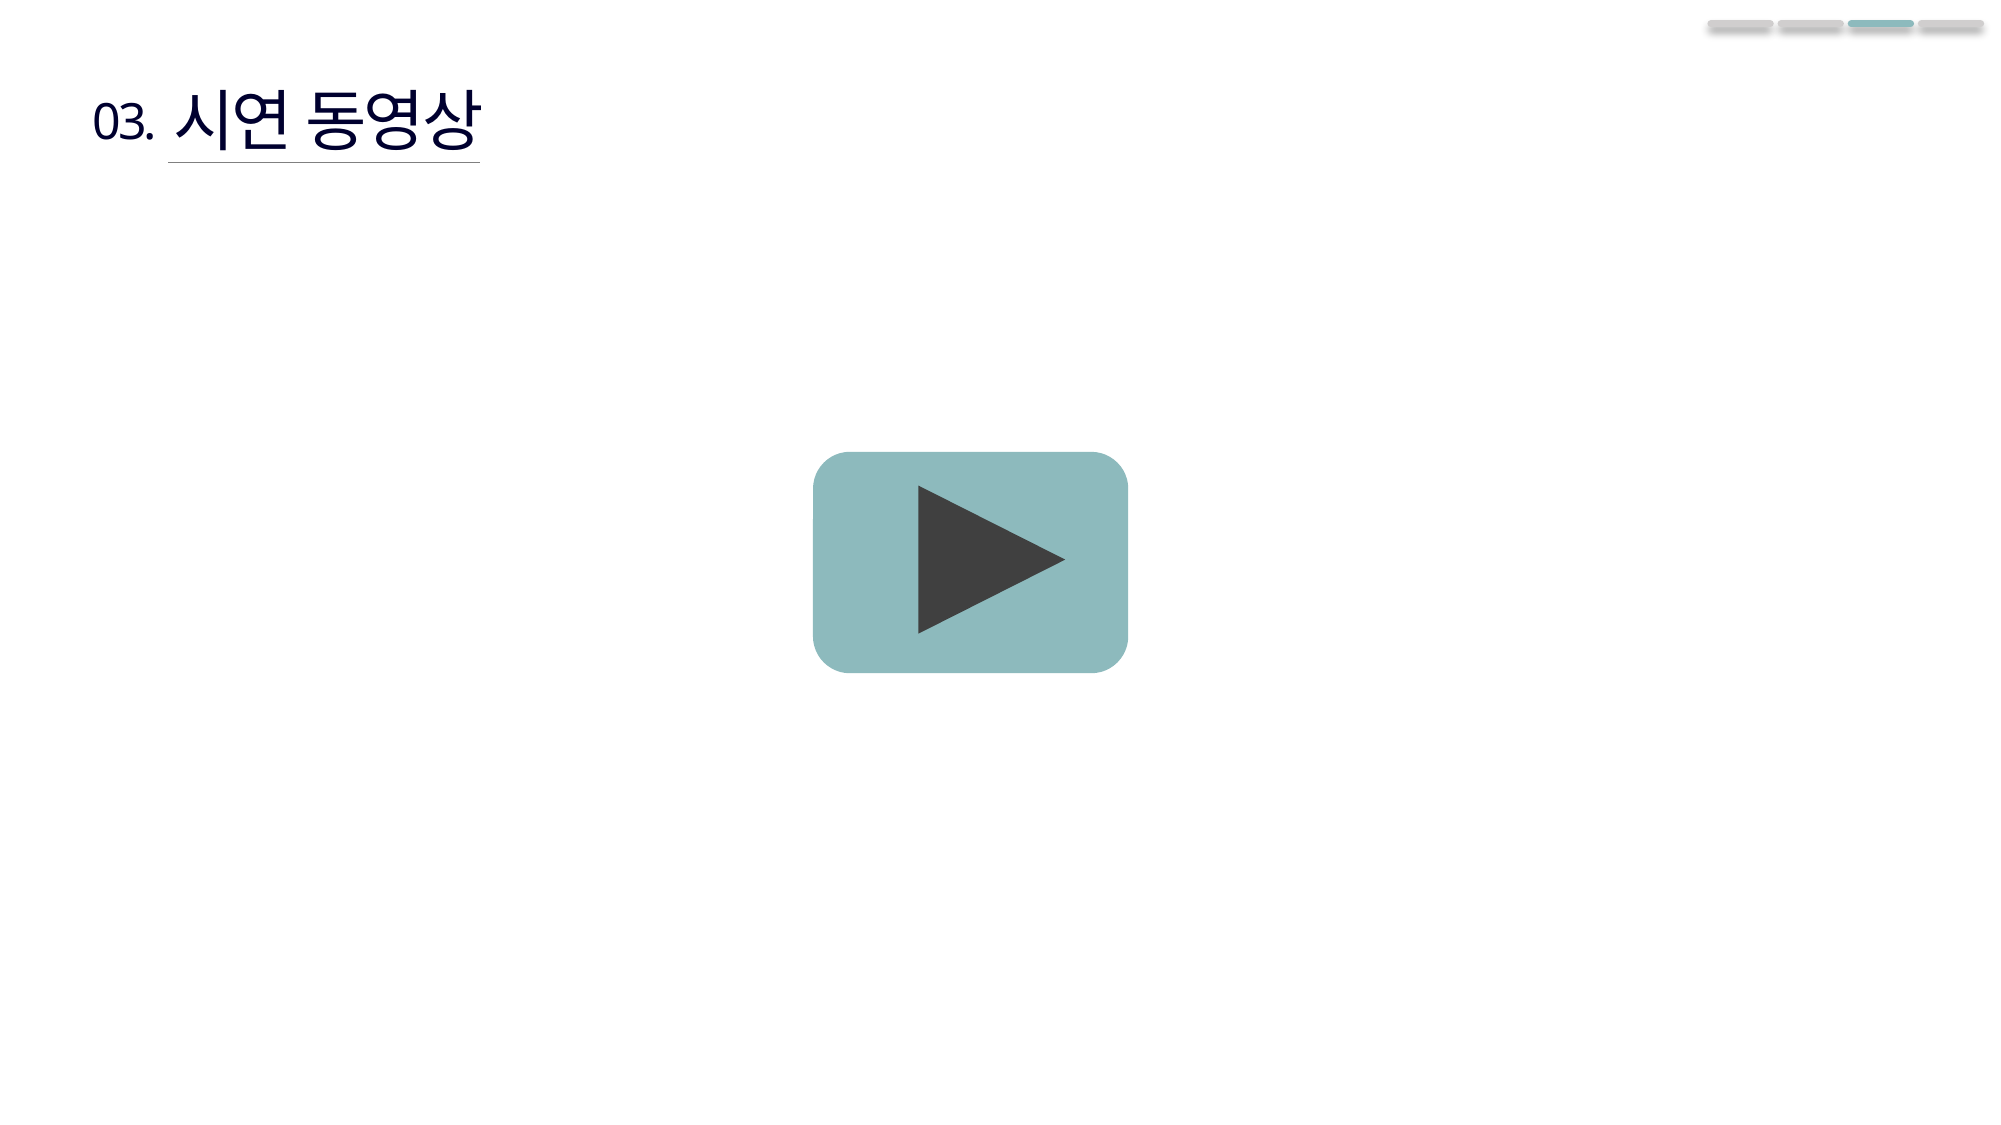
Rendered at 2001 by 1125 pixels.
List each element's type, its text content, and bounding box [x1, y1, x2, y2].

text_box [811, 450, 1130, 675]
text_box 03. [78, 81, 172, 157]
text_box [917, 483, 1068, 636]
text_box 시연 동영상 [158, 71, 499, 167]
